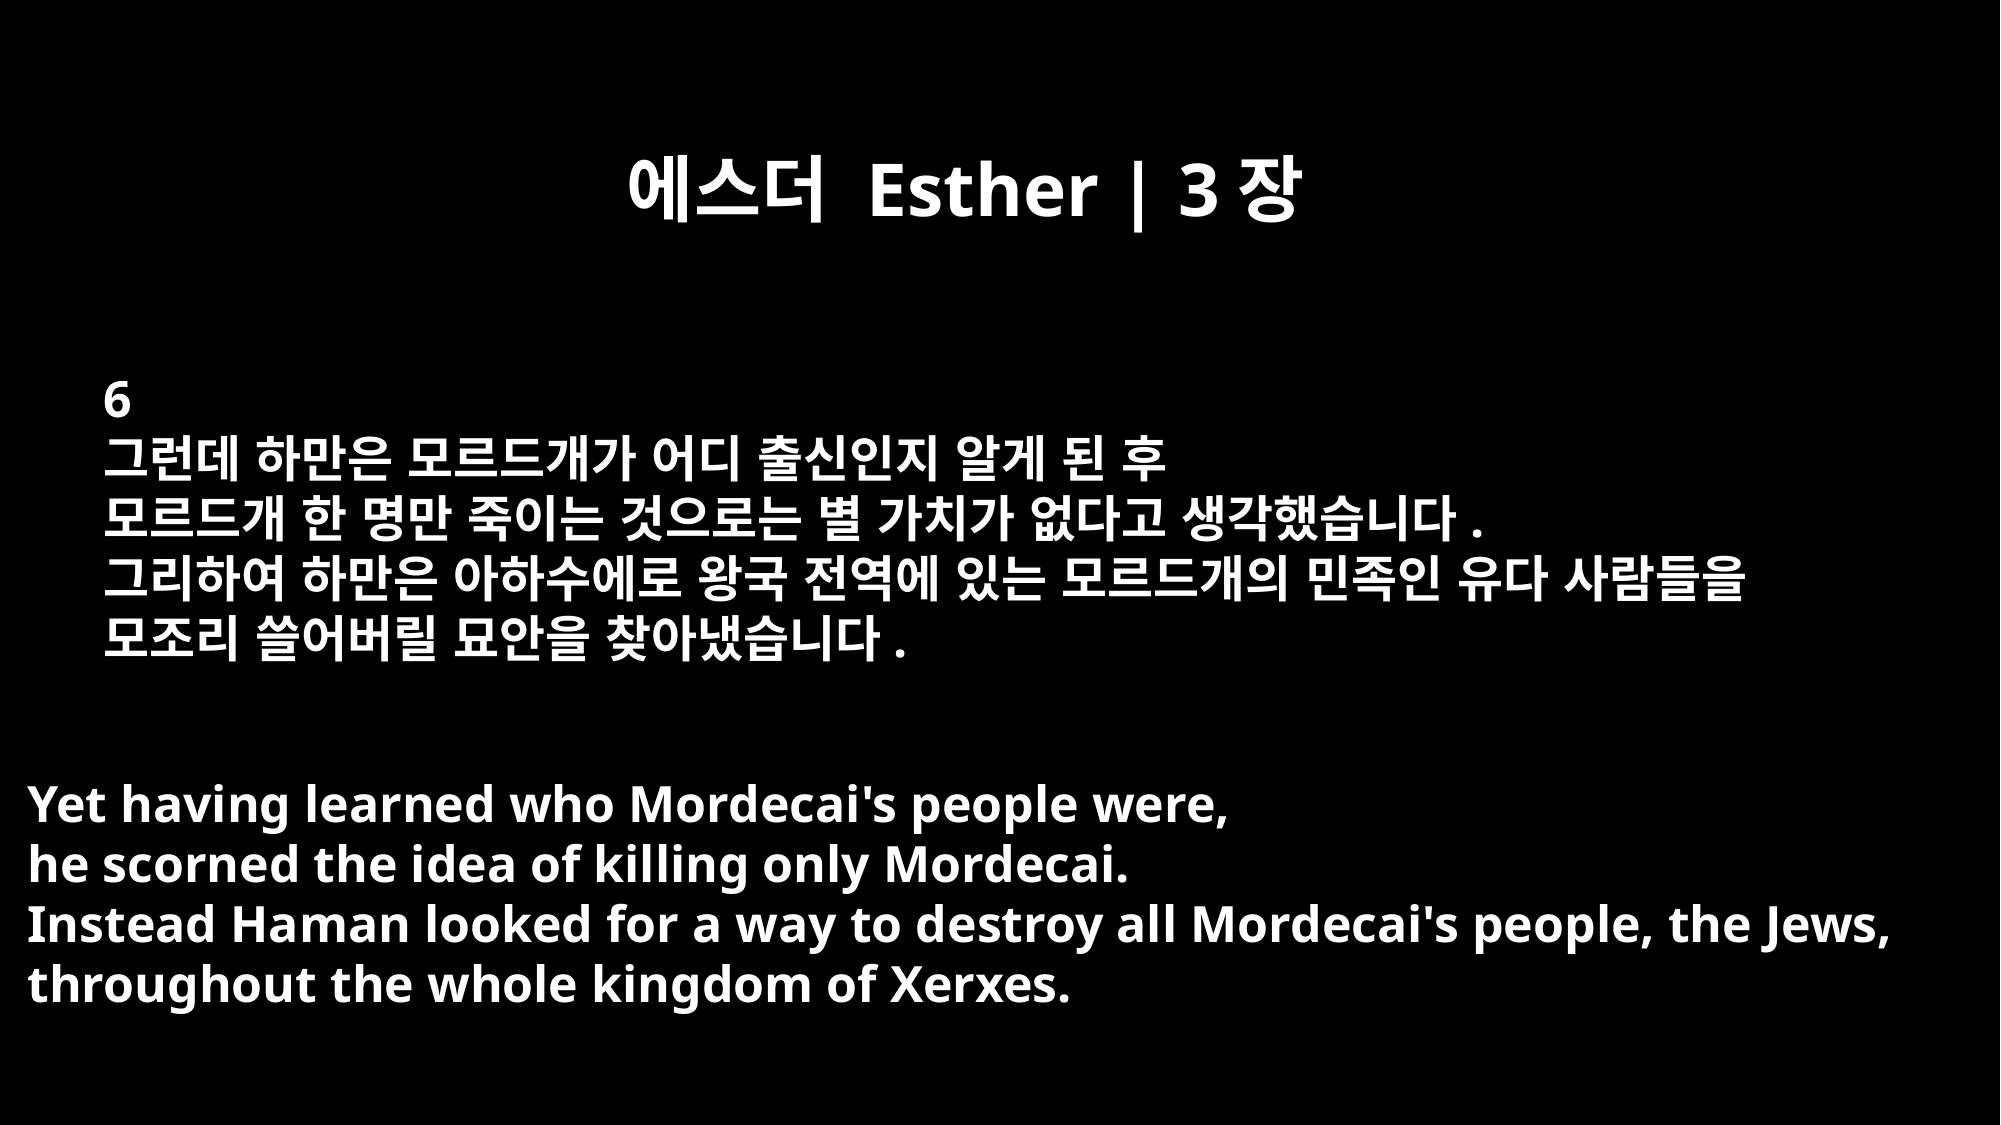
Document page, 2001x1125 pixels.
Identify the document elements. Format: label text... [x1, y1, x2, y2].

text_box 에스더 Esther | 3장 [612, 136, 1320, 239]
text_box 6 그런데 하만은 모르드개가 어디 출신인지 알게 된 후 모르드개 한 명만 죽이는 것으로는 별 가치가 없다고 생각했습니다. 그리하여 하만은 아하수에로 왕국 전역에 있는 모르드개의 민족인 유다 사람들을 모조리 쓸어버릴 묘안을 찾아냈습니다. [89, 359, 1777, 675]
text_box Yet having learned who Mordecai's people were, he scorned the idea of killing only Mordecai. Instead Haman looked for a way to destroy all Mordecai's people, the Jews, throughout the whole kingdom of Xerxes. [12, 764, 1921, 1020]
